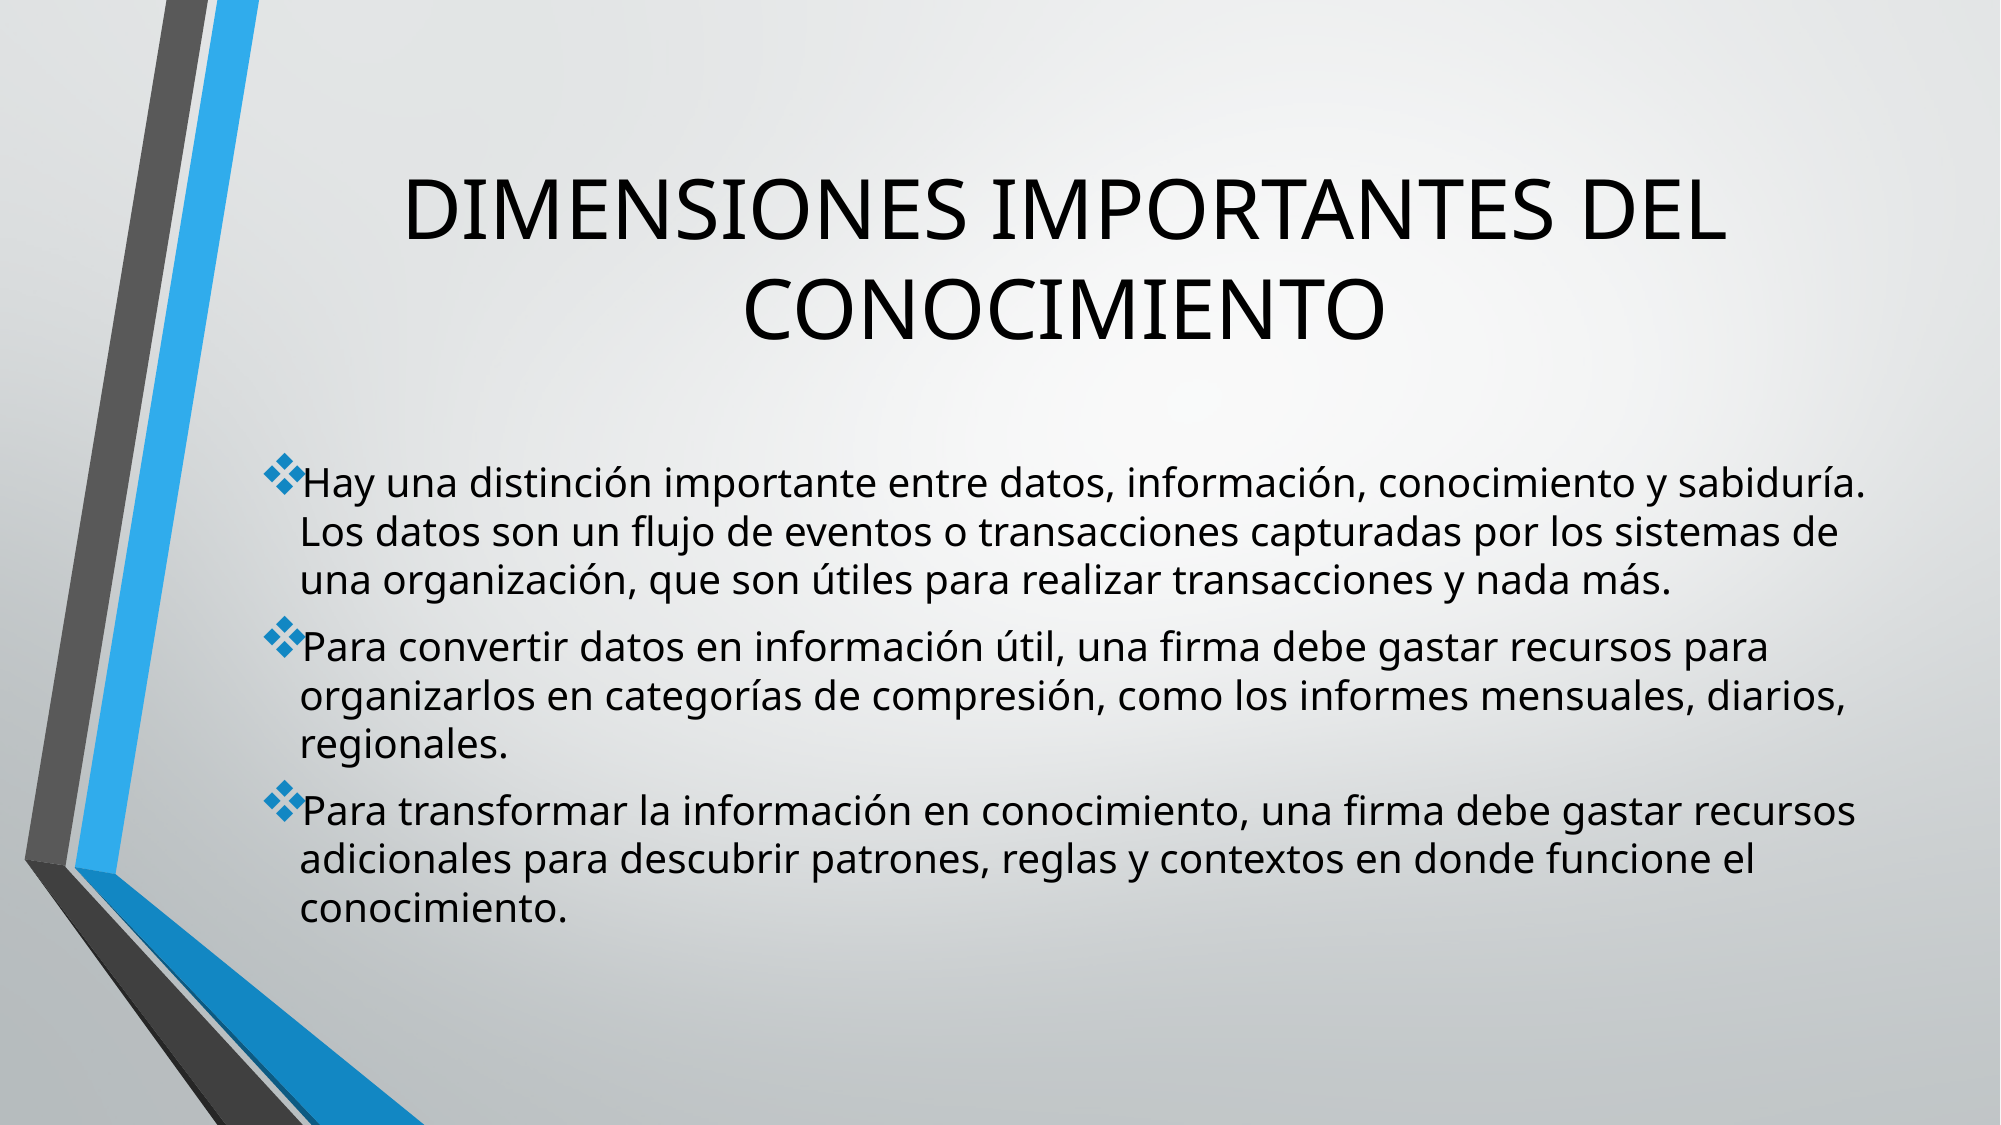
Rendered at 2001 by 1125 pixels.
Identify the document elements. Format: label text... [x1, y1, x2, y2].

title DIMENSIONES IMPORTANTES DEL CONOCIMIENTO [243, 112, 1887, 400]
list Hay una distinción importante entre datos, información, conocimiento y sabiduría. Los datos son un flujo de eventos o transacciones capturadas por los sistemas de una organización, que son útiles para realizar transacciones y nada más. Para convertir datos en información útil, una firma debe gastar recursos para organizarlos en categorías de compresión, como los informes mensuales, diarios, regionales. Para transformar la información en conocimiento, una firma debe gastar recursos adicionales para descubrir patrones, reglas y contextos en donde funcione el conocimiento. [243, 437, 1887, 950]
